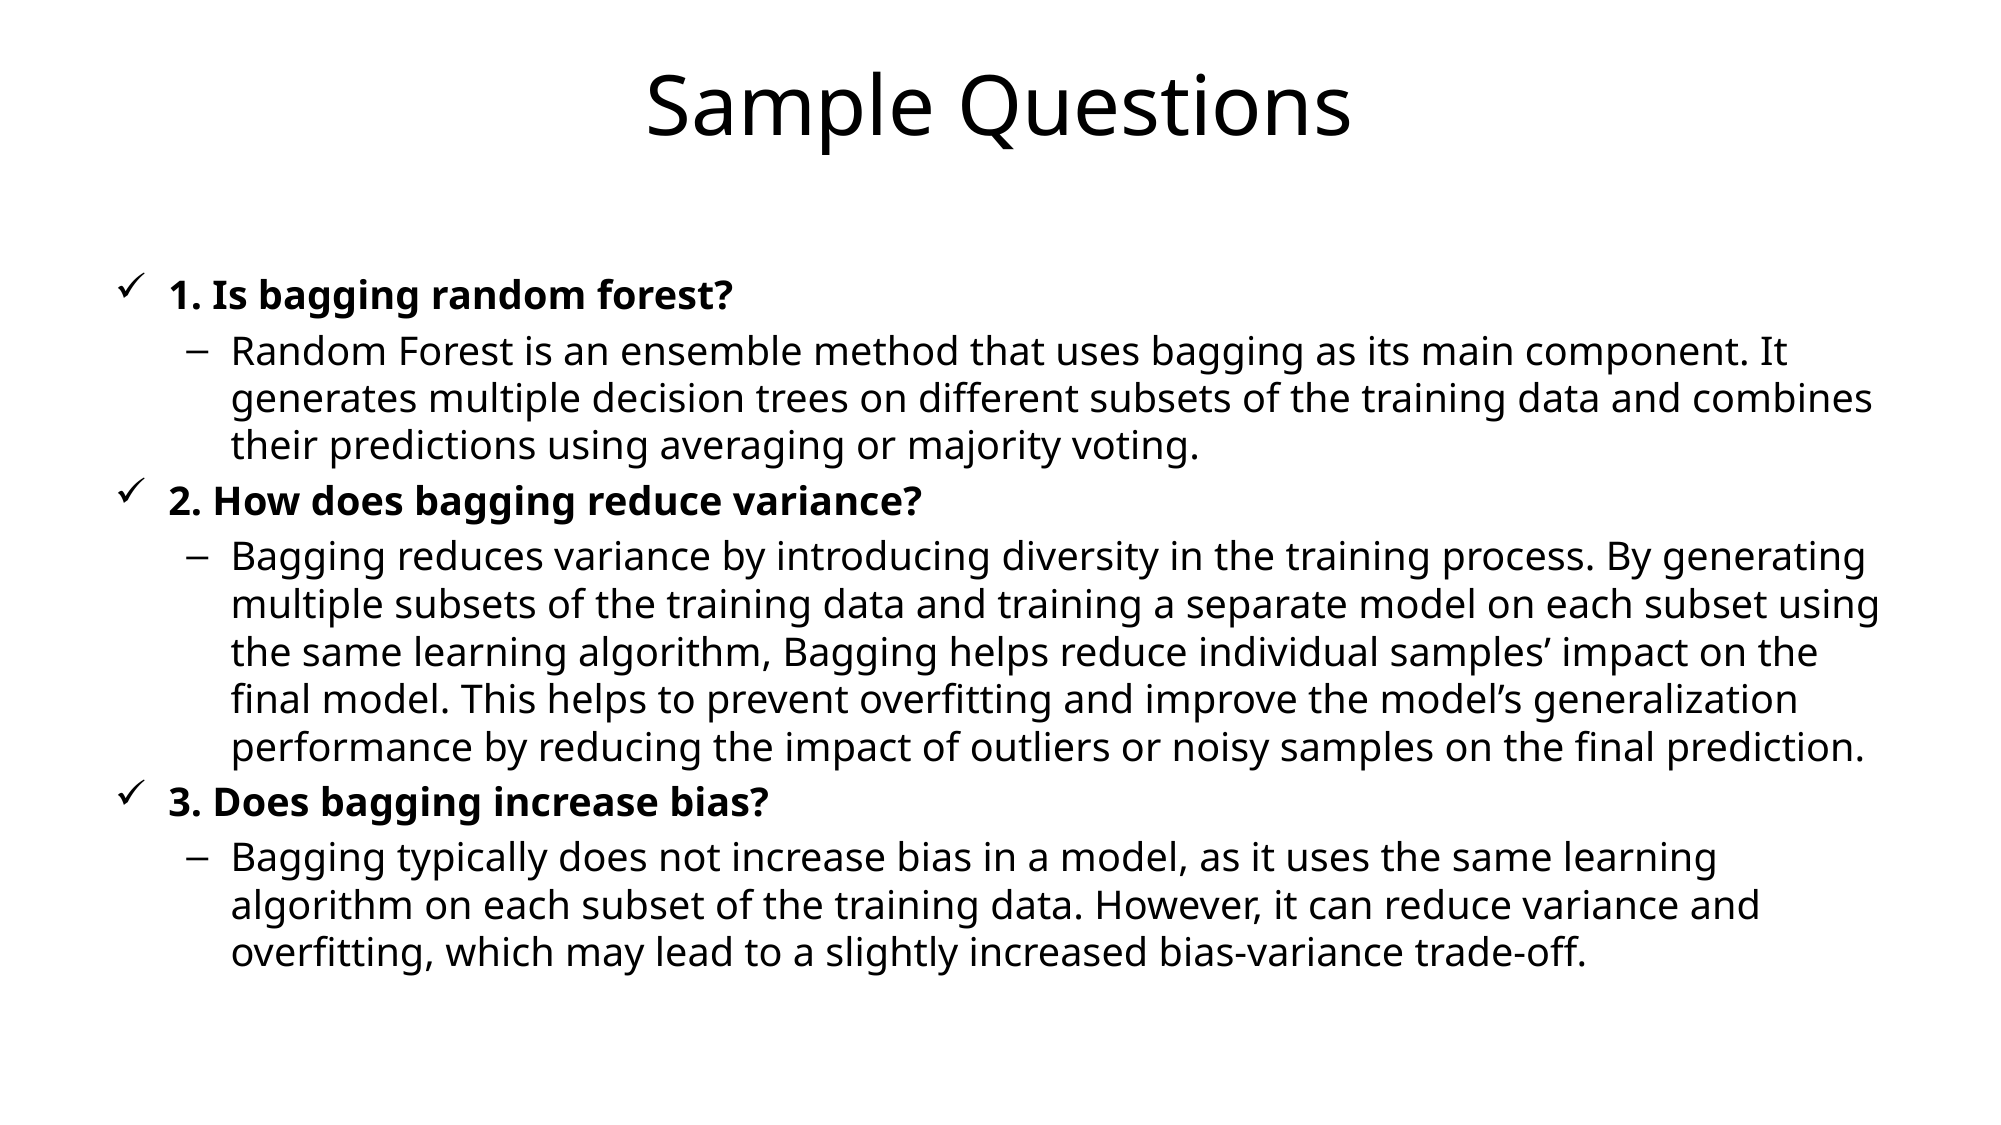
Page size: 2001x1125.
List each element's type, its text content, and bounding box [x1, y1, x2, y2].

list 1. Is bagging random forest? Random Forest is an ensemble method that uses bagging as its main component. It generates multiple decision trees on different subsets of the training data and combines their predictions using averaging or majority voting. 2. How does bagging reduce variance? Bagging reduces variance by introducing diversity in the training process. By generating multiple subsets of the training data and training a separate model on each subset using the same learning algorithm, Bagging helps reduce individual samples’ impact on the final model. This helps to prevent overfitting and improve the model’s generalization performance by reducing the impact of outliers or noisy samples on the final prediction. 3. Does bagging increase bias? Bagging typically does not increase bias in a model, as it uses the same learning algorithm on each subset of the training data. However, it can reduce variance and overfitting, which may lead to a slightly increased bias-variance trade-off. [99, 262, 1900, 1005]
title Sample Questions [99, 45, 1900, 233]
